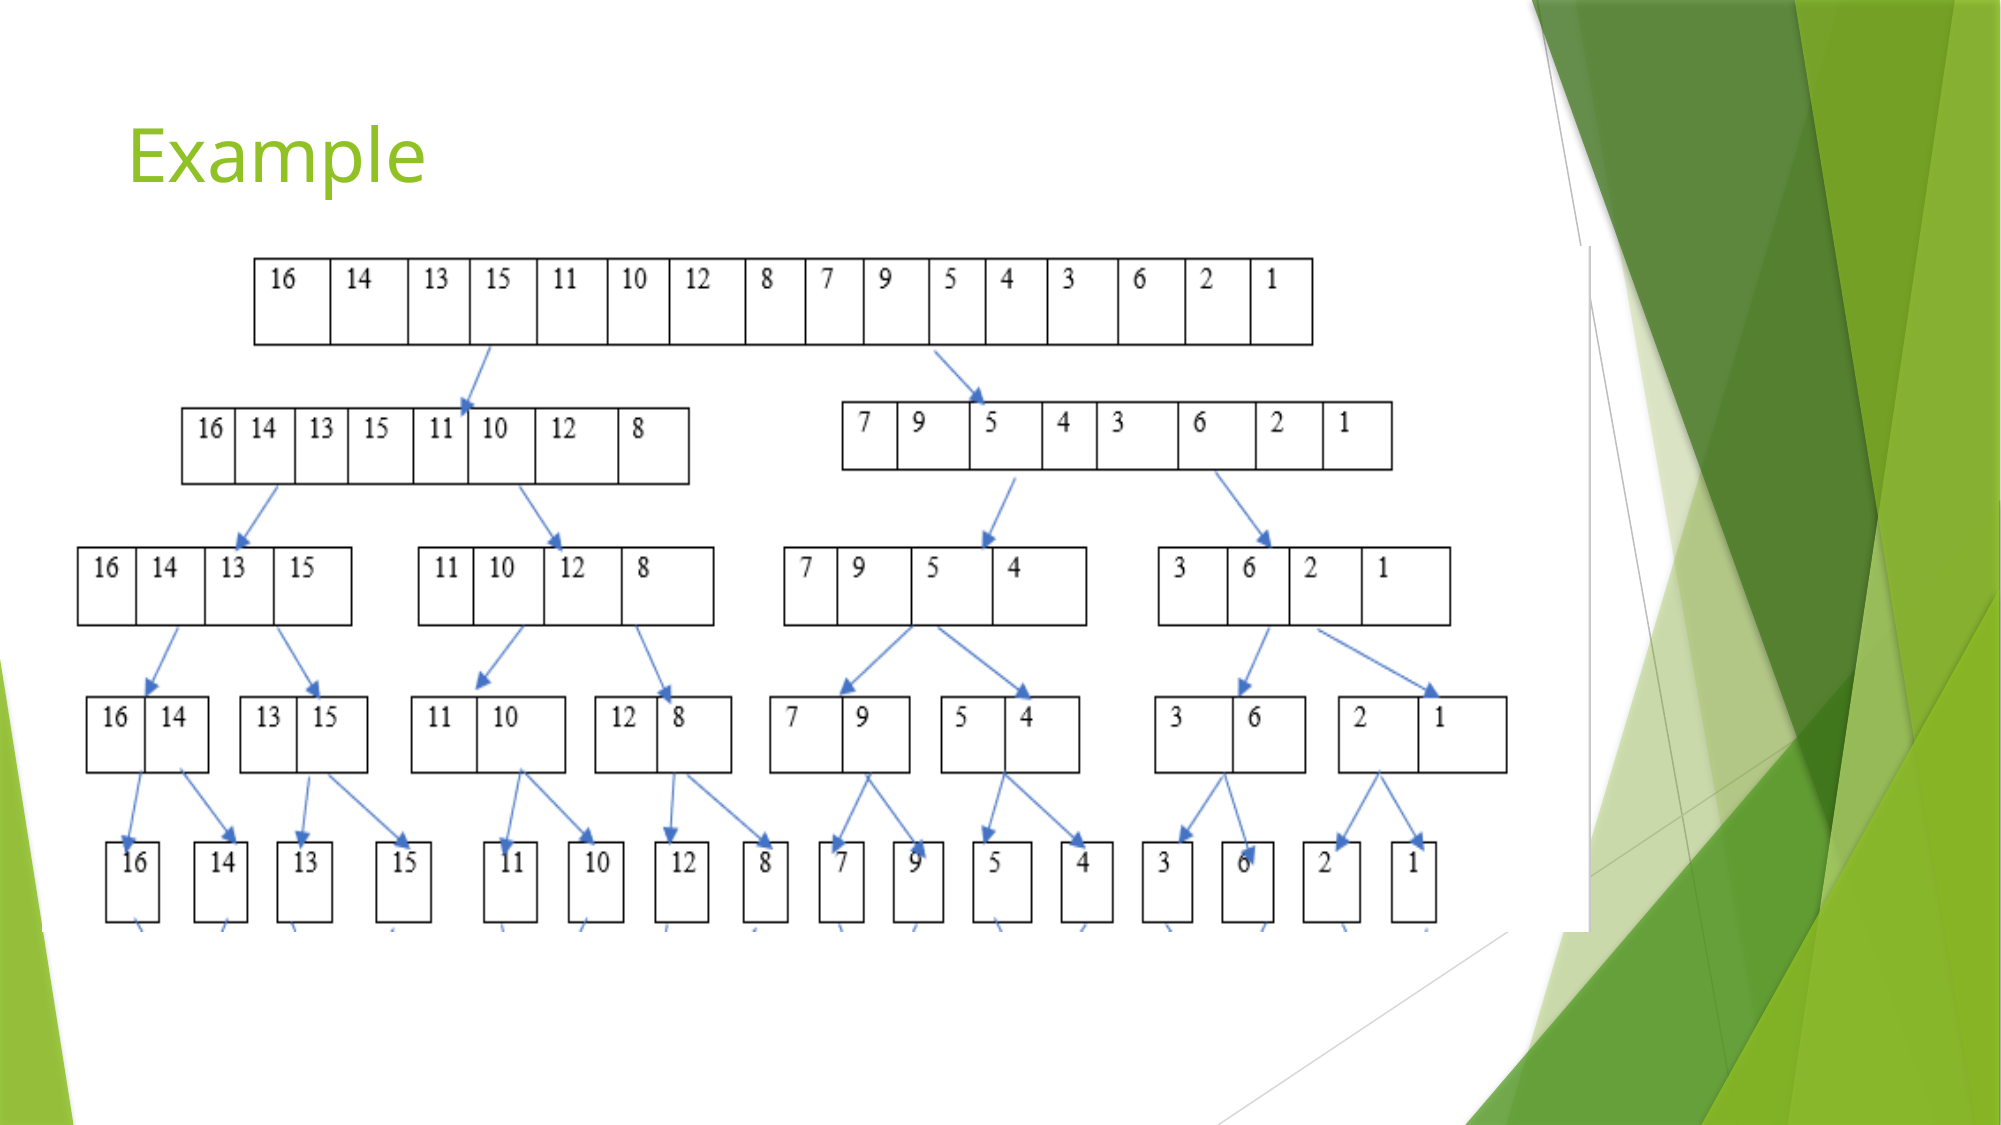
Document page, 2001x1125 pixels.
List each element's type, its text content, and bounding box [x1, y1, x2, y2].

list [41, 246, 1591, 933]
title Example [111, 99, 1522, 246]
